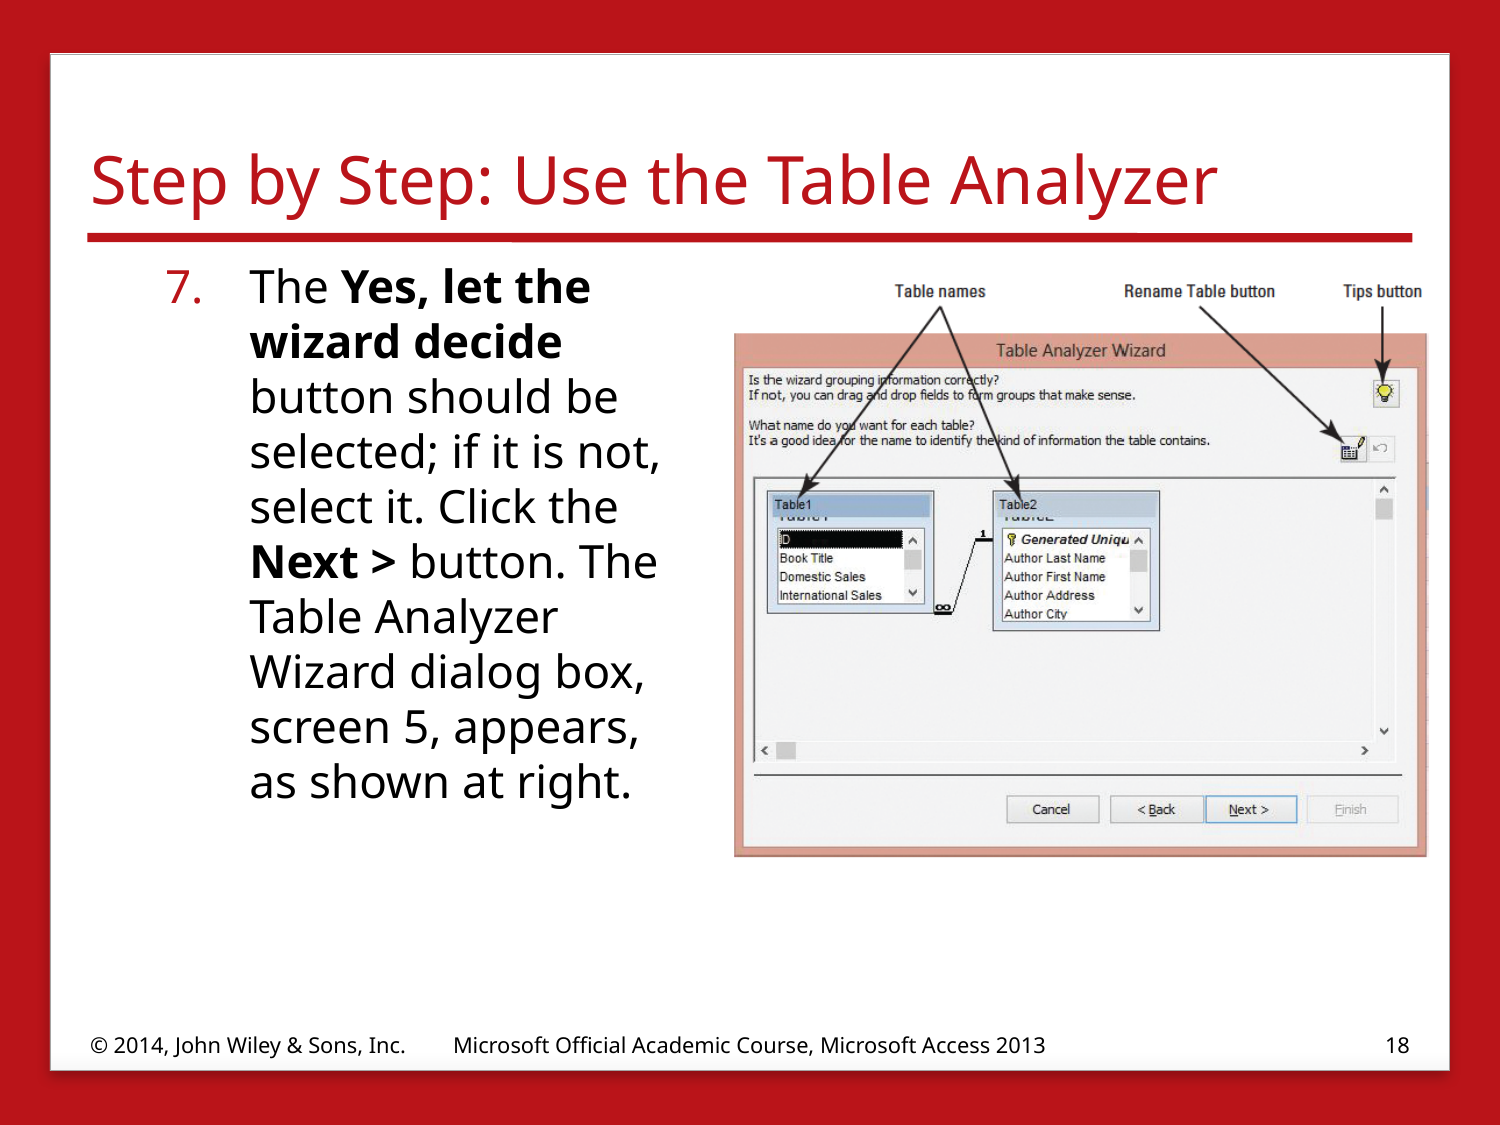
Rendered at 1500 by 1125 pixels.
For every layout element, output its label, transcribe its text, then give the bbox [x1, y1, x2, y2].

footer Microsoft Official Academic Course, Microsoft Access 2013 [431, 1024, 1069, 1103]
list The Yes, let the wizard decide button should be selected; if it is not, select it. Click the Next > button. The Table Analyzer Wizard dialog box, screen 5, appears, as shown at right. [75, 249, 713, 1063]
picture [724, 274, 1436, 864]
slide_number © 2014, John Wiley & Sons, Inc. [74, 1024, 426, 1103]
slide_number 18 [1074, 1024, 1426, 1103]
title Step by Step: Use the Table Analyzer [74, 74, 1426, 226]
